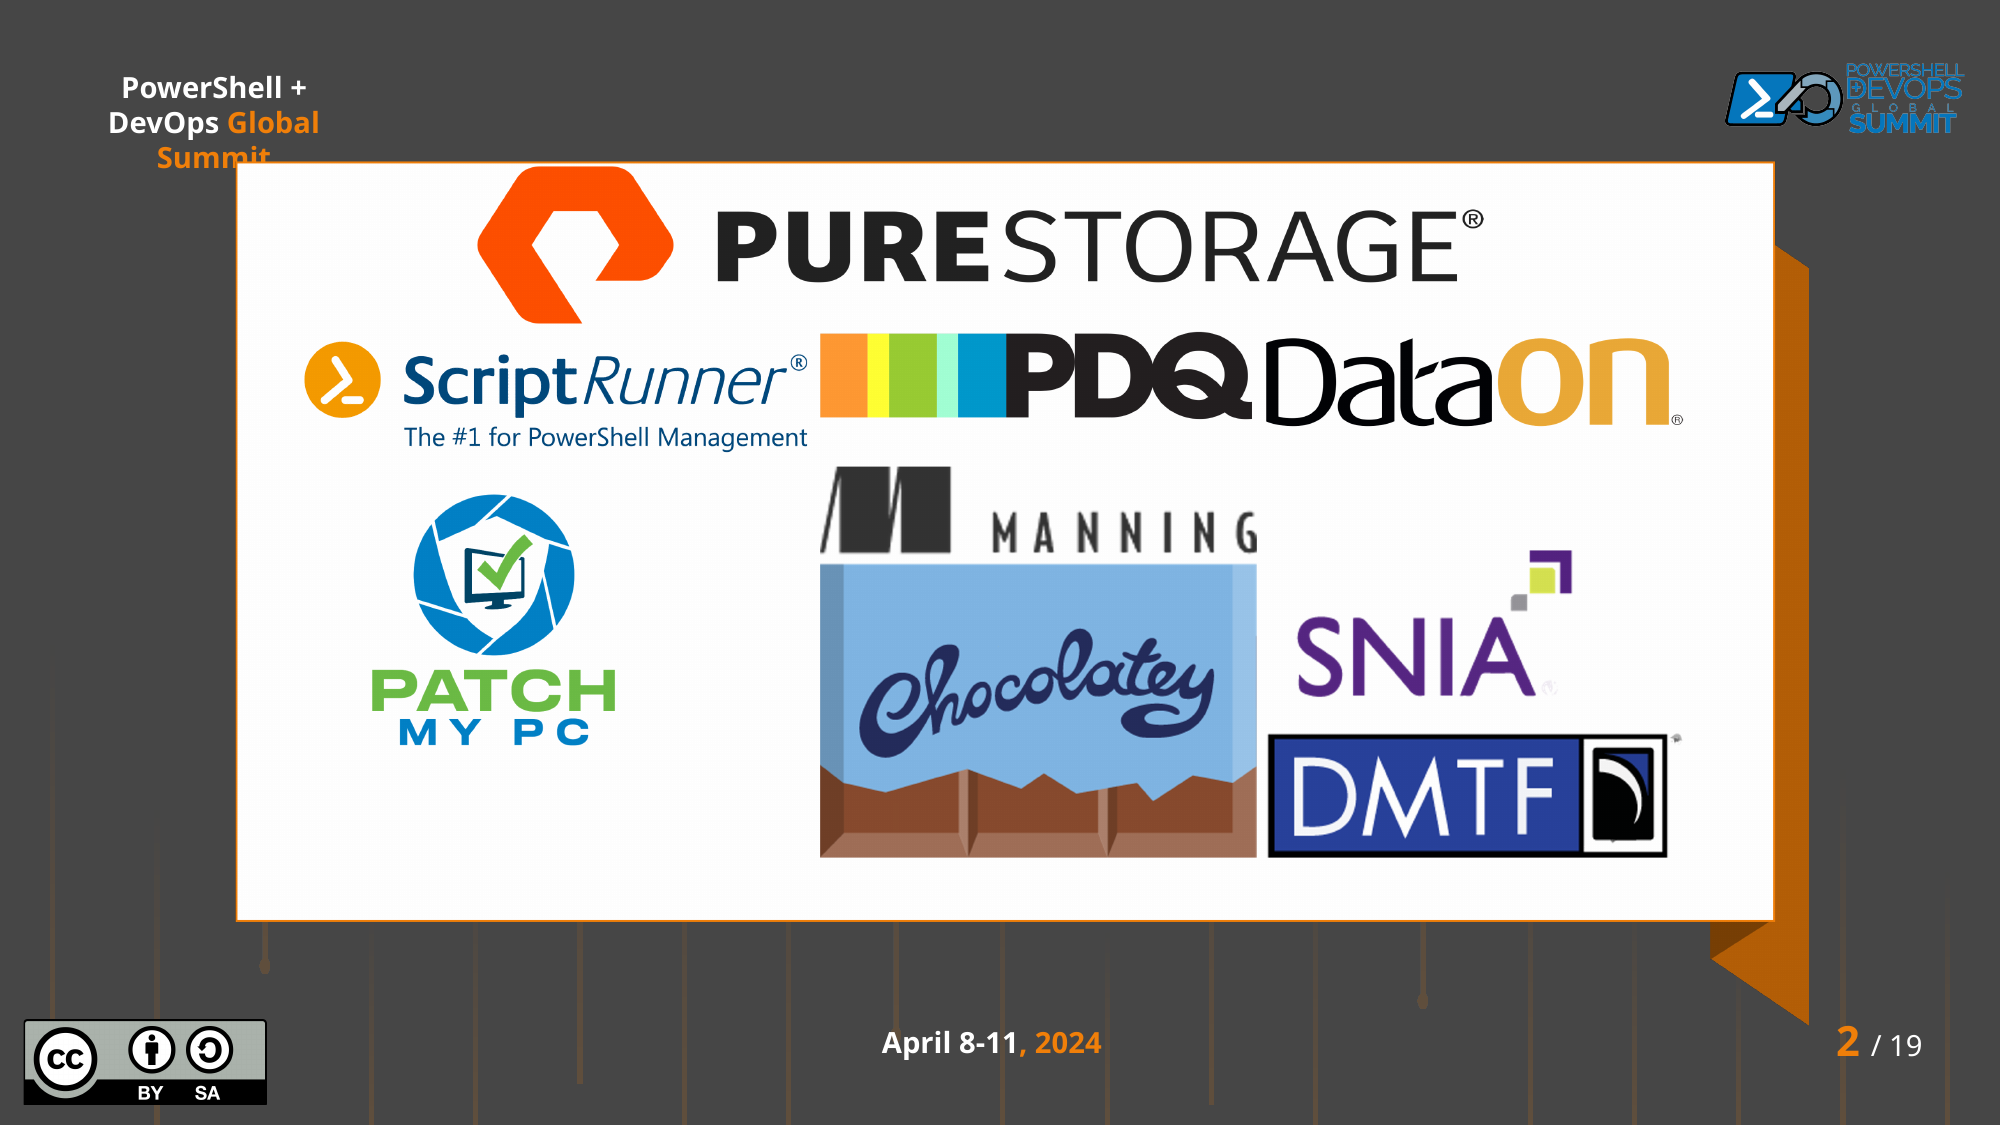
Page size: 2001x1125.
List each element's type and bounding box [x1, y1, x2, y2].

picture [23, 161, 1809, 1105]
picture [1725, 61, 1965, 139]
